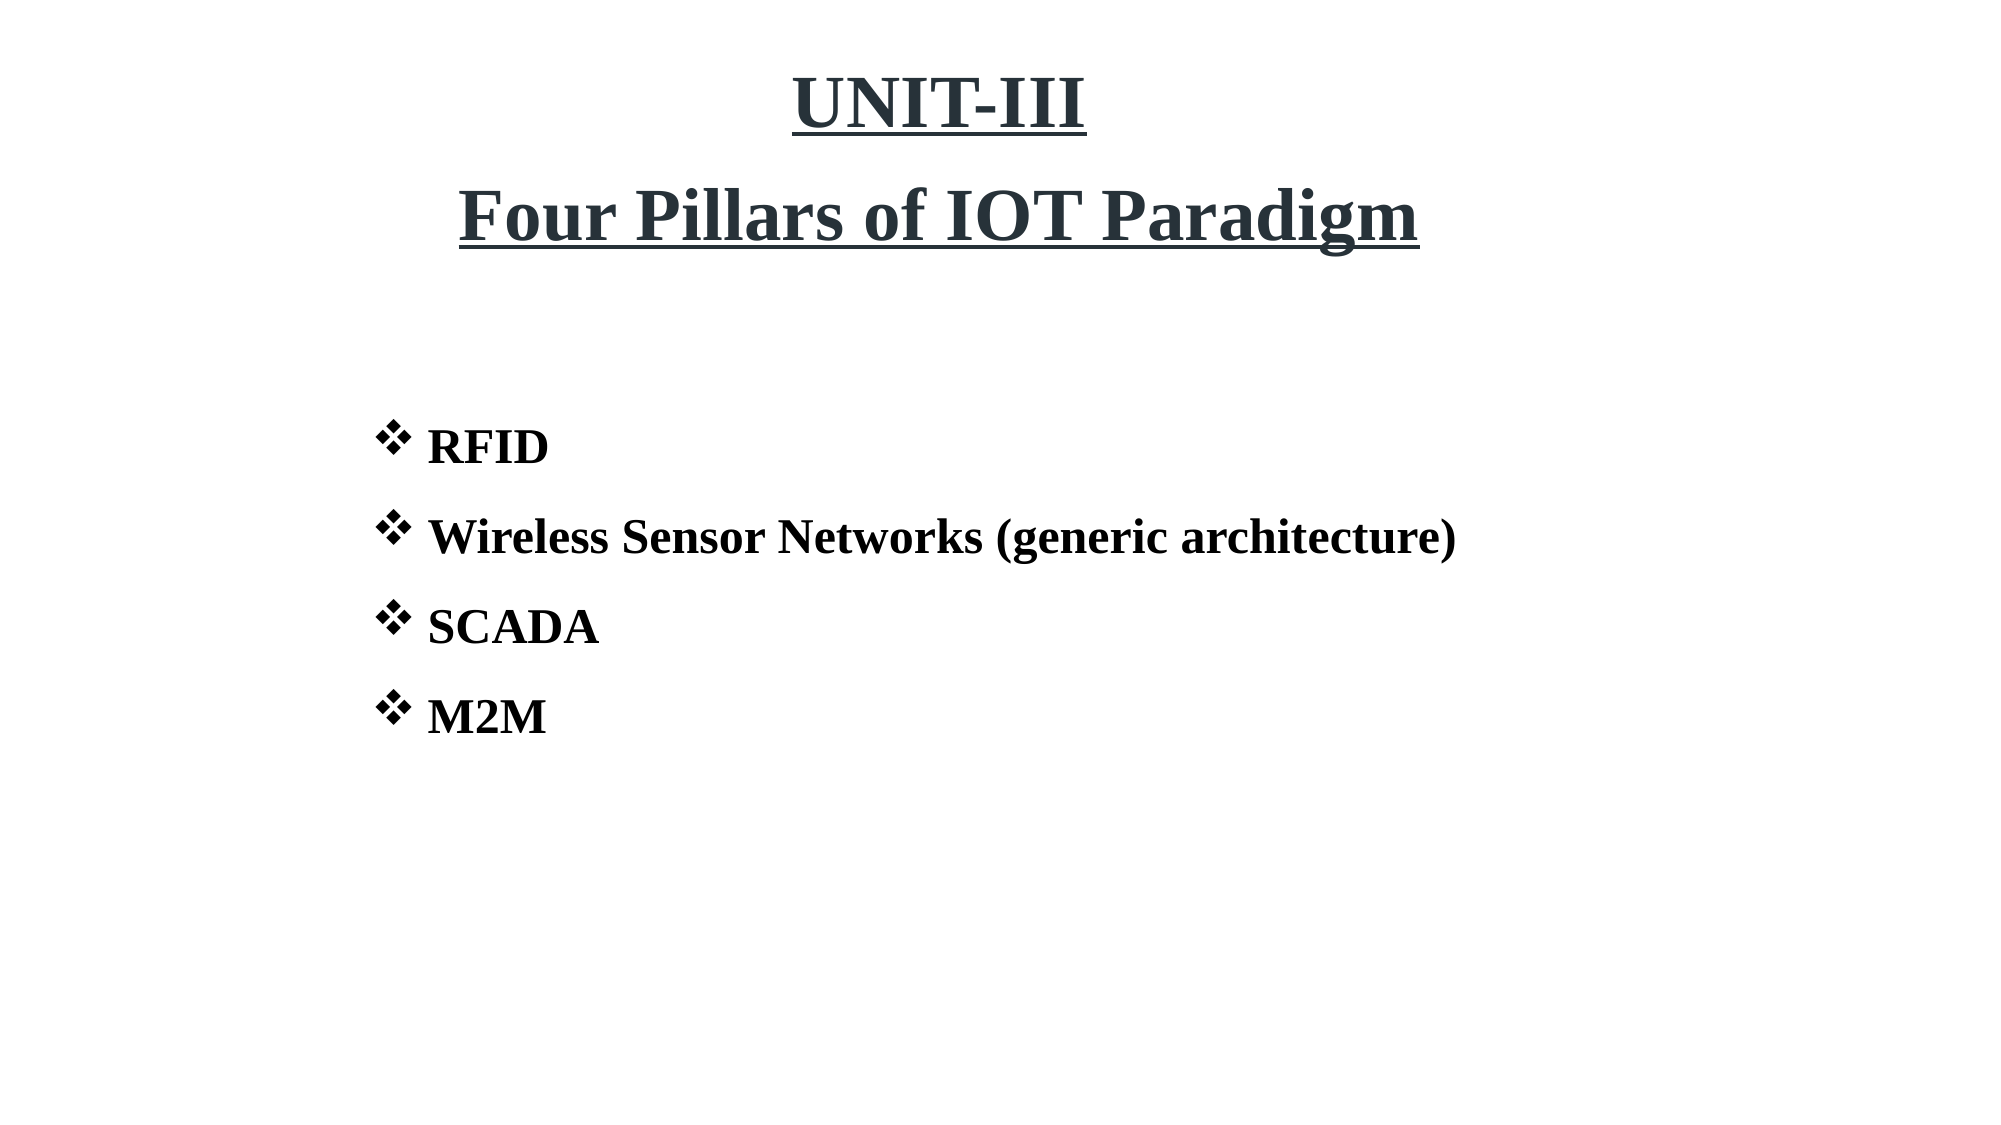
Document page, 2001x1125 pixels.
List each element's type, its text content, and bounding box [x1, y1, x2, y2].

text_box UNIT-III Four Pillars of IOT Paradigm [439, 38, 1440, 263]
text_box RFID Wireless Sensor Networks (generic architecture) SCADA M2M [356, 376, 1852, 752]
